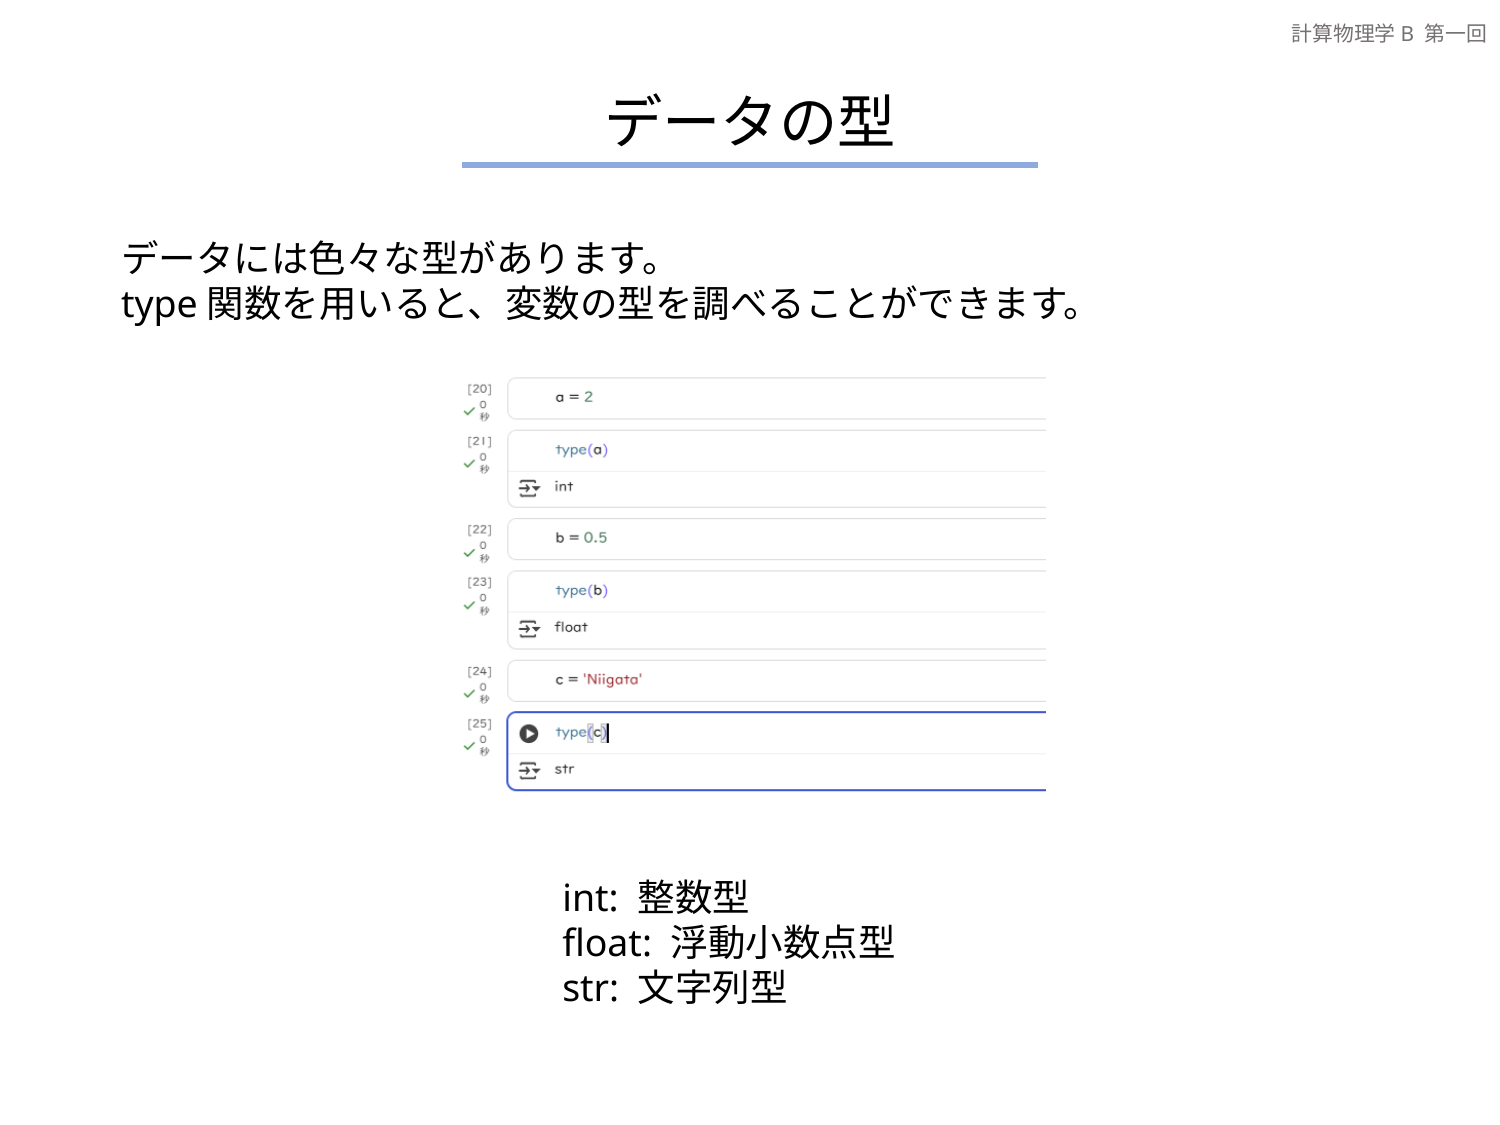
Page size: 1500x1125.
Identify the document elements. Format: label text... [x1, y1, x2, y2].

text_box int: 整数型 float: 浮動小数点型 str: 文字列型 [547, 866, 953, 1017]
picture [454, 362, 1046, 820]
text_box データの型 [589, 77, 911, 163]
text_box データには色々な型があります。 type関数を用いると、変数の型を調べることができます。 [106, 228, 1117, 333]
